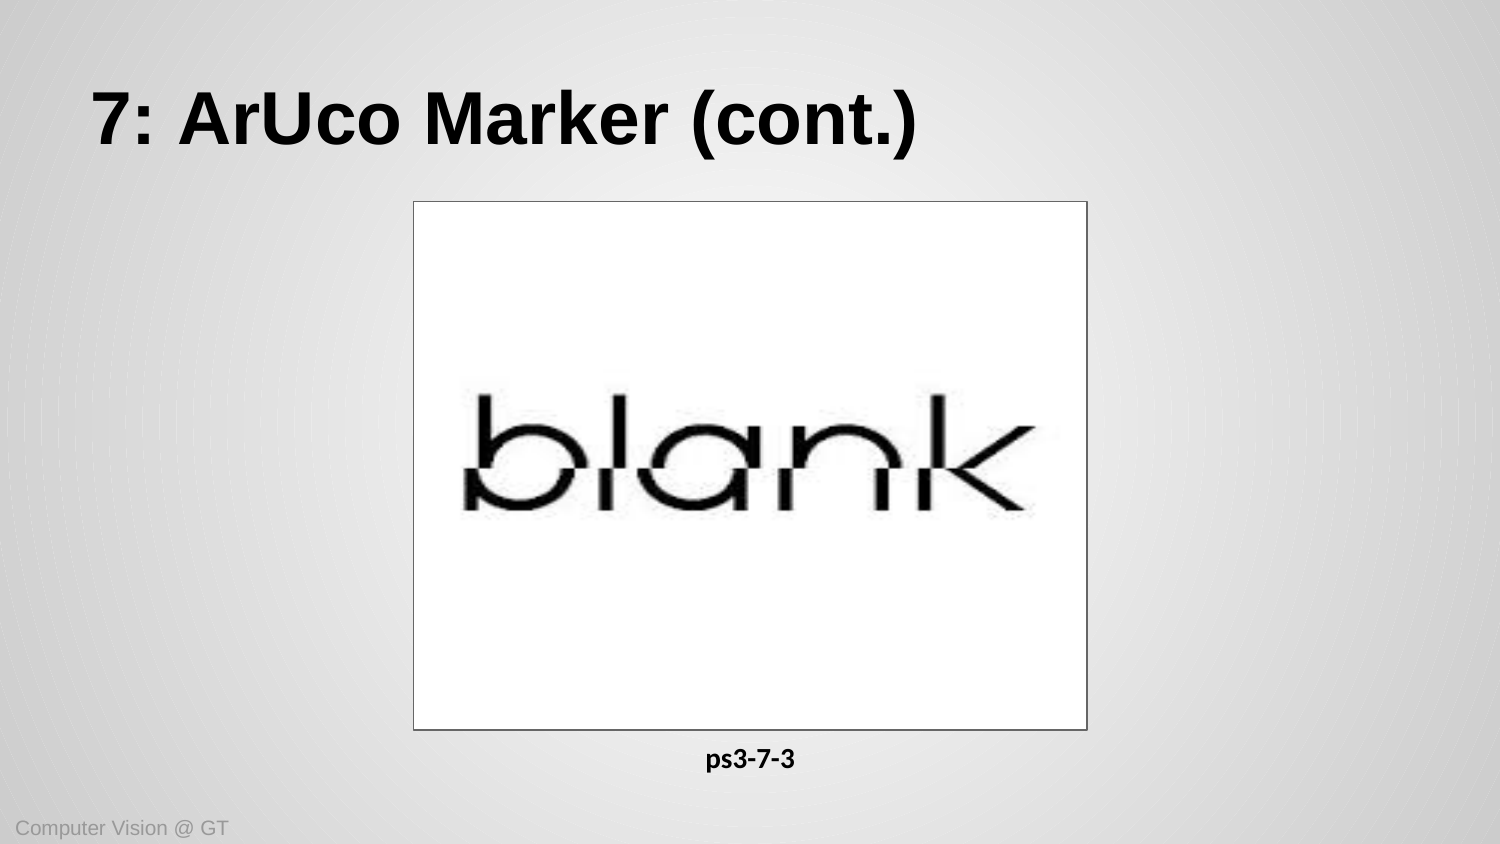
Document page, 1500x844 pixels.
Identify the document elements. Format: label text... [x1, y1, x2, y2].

text_box Computer Vision @ GT [0, 811, 422, 844]
title 7: ArUco Marker (cont.) [75, 33, 1425, 175]
picture [413, 201, 1087, 730]
text_box ps3-7-3 [414, 735, 1087, 802]
